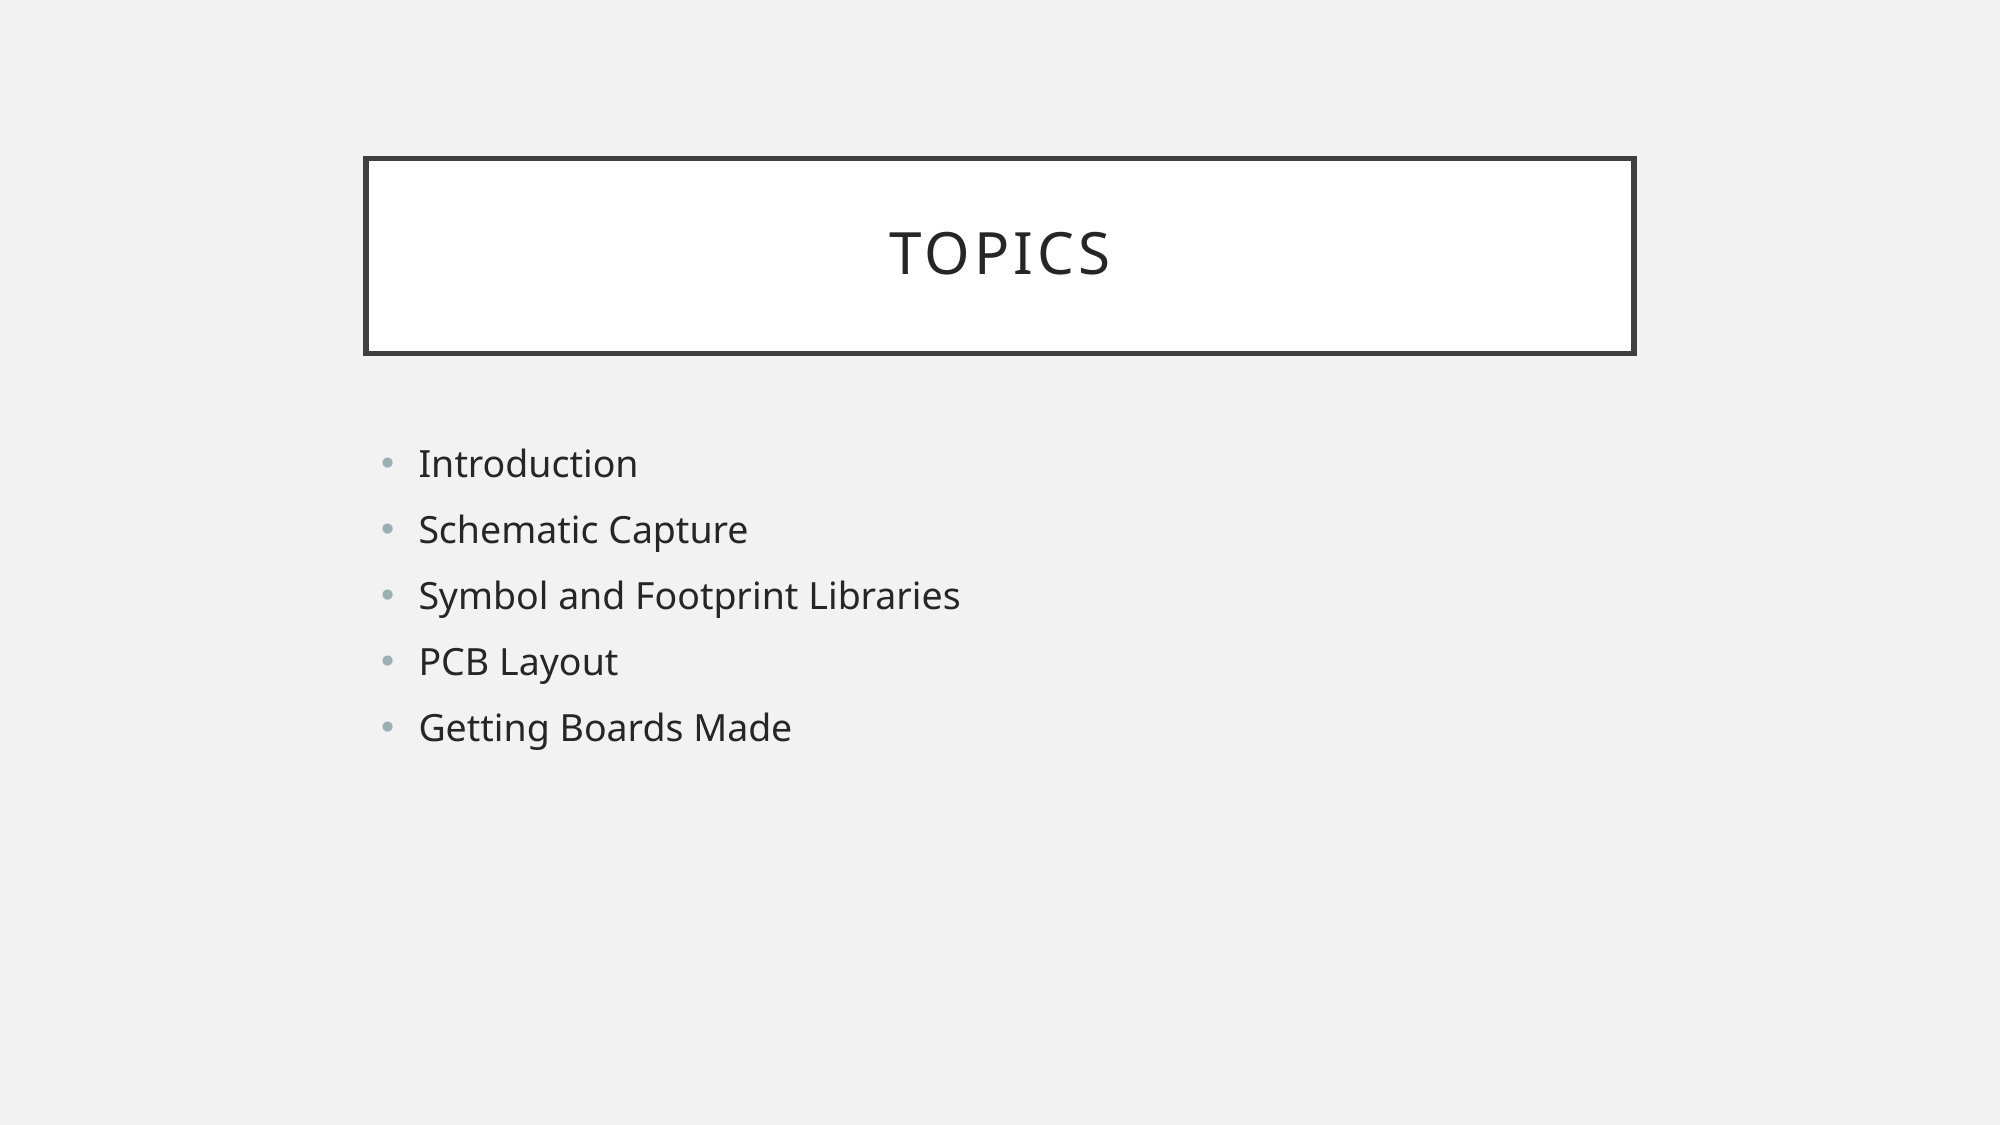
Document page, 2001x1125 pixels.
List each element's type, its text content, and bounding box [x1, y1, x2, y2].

list Introduction Schematic Capture Symbol and Footprint Libraries PCB Layout Getting Boards Made [366, 432, 1634, 942]
title Topics [363, 156, 1637, 356]
